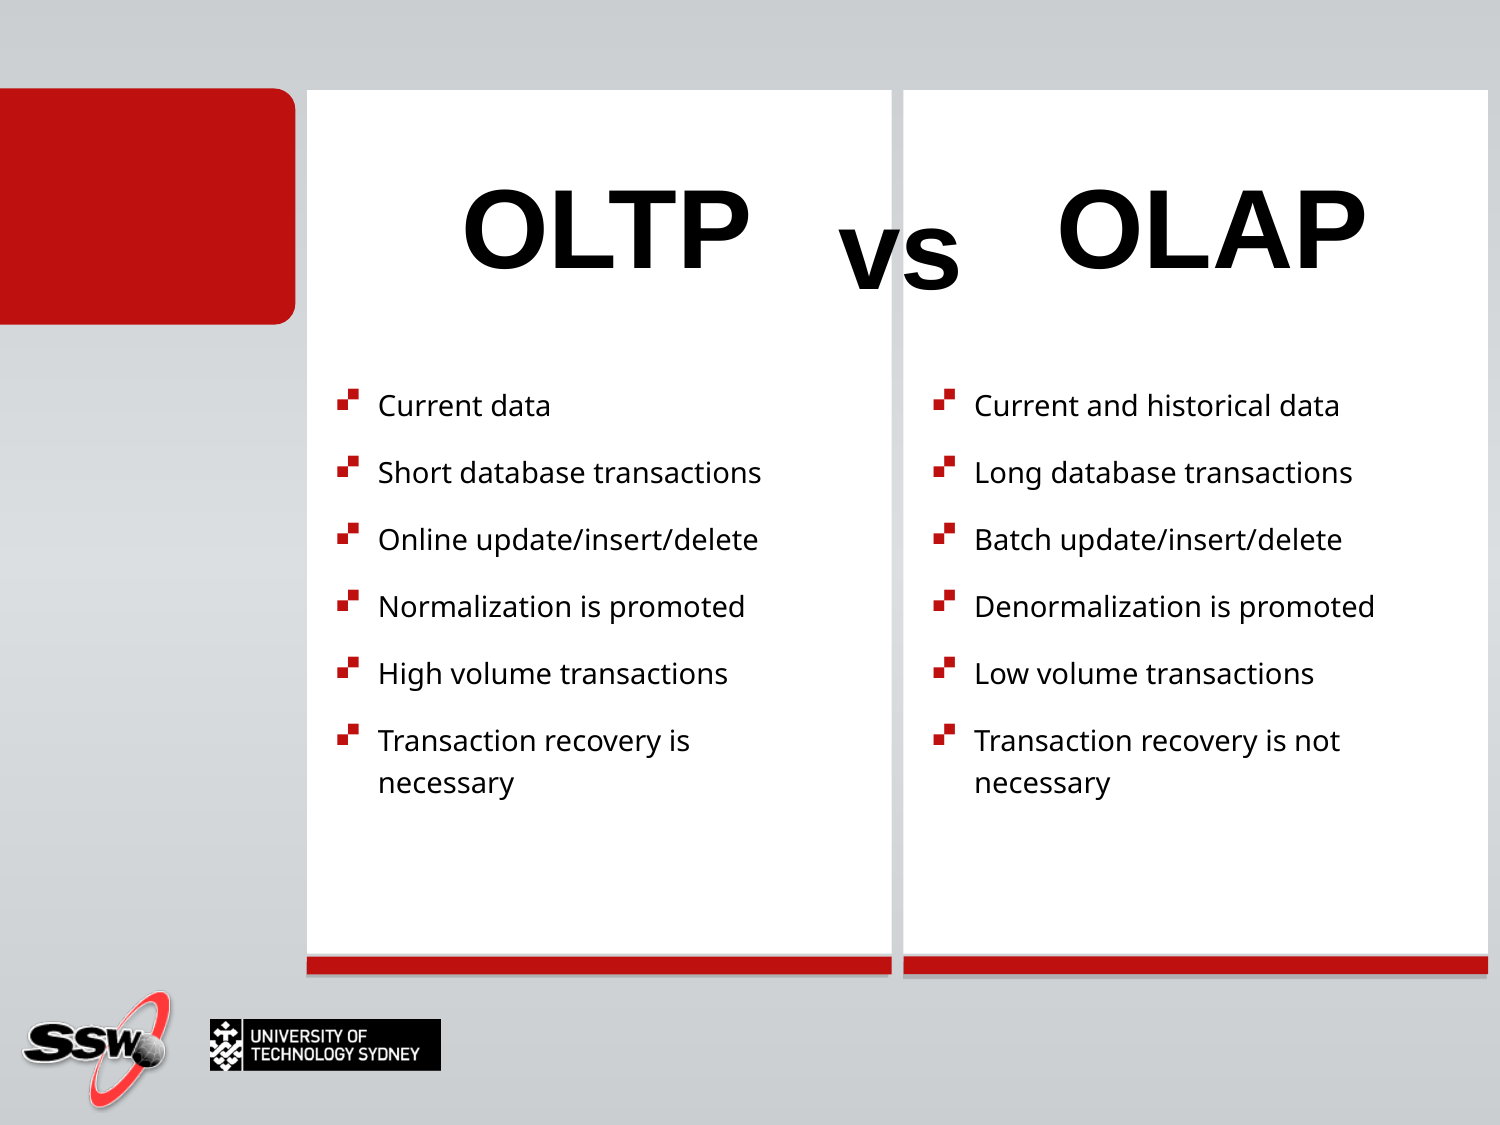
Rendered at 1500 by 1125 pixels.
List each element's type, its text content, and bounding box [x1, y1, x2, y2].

picture [210, 1019, 441, 1071]
text_box OLAP [1041, 148, 1384, 299]
list Current and historical data Long database transactions Batch update/insert/delete Denormalization is promoted Low volume transactions Transaction recovery is not necessary [903, 89, 1489, 954]
picture [14, 986, 178, 1113]
text_box OLTP [446, 148, 768, 299]
list Current data Short database transactions Online update/insert/delete Normalization is promoted High volume transactions Transaction recovery is necessary [306, 89, 892, 954]
text_box vs [823, 169, 978, 320]
